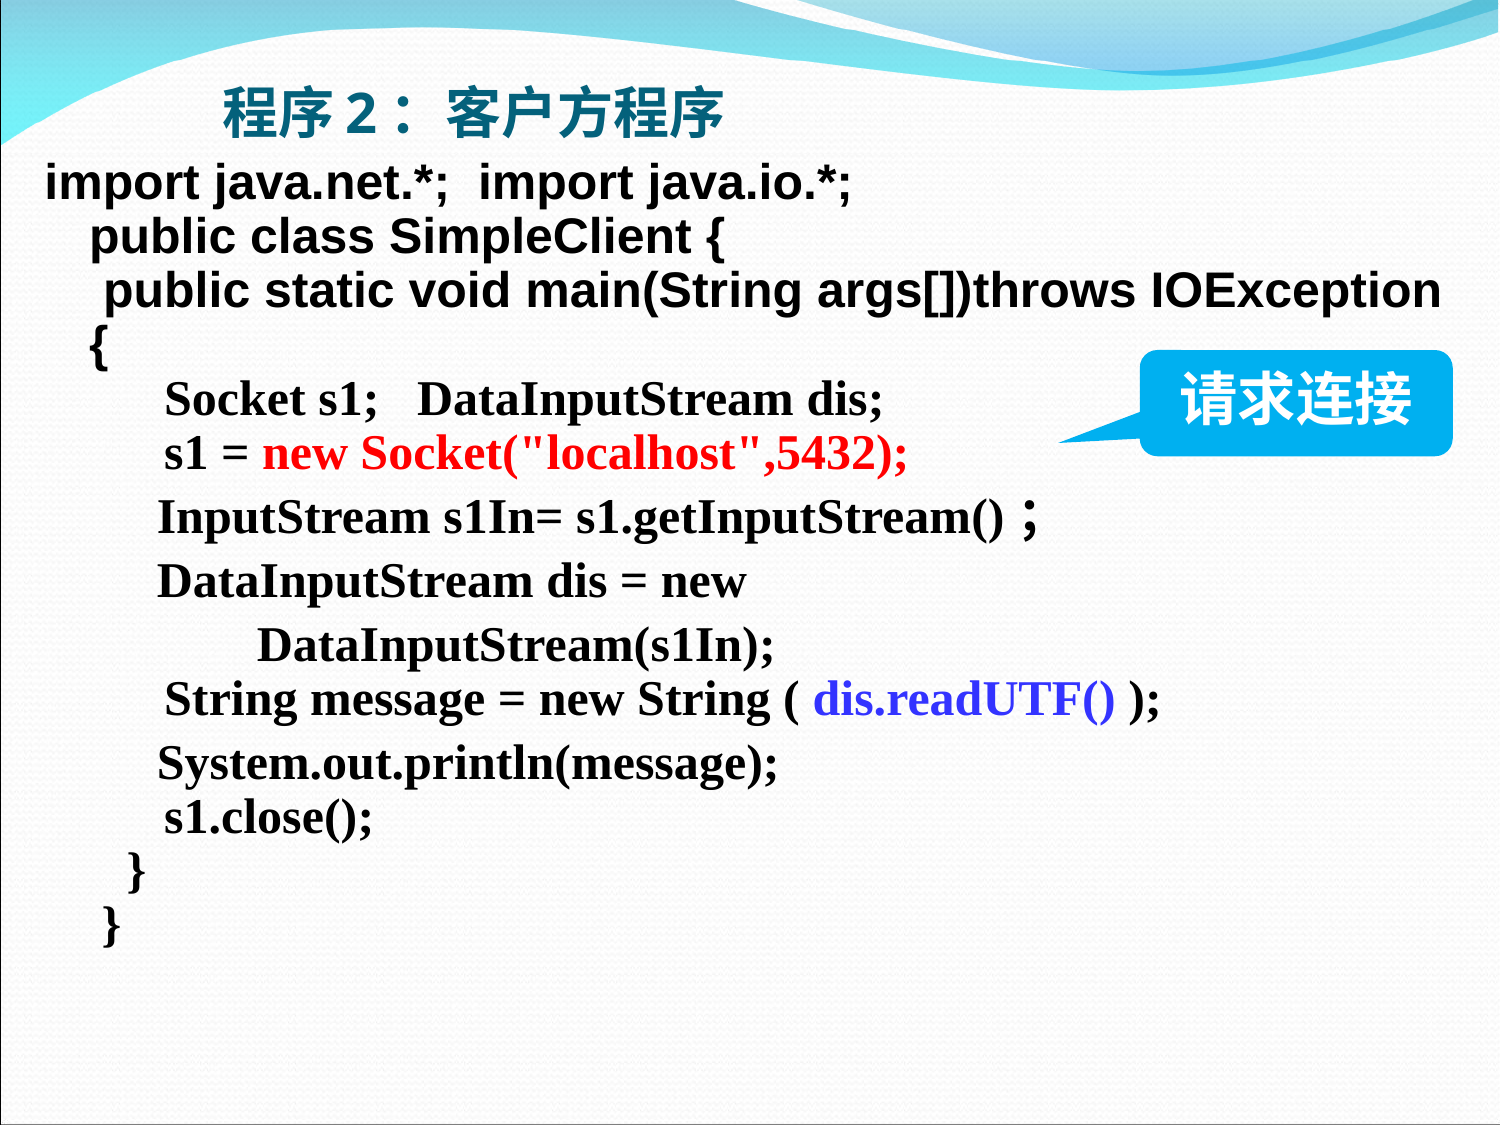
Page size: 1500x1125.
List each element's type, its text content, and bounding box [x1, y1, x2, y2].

title 程序2：客户方程序 [222, 70, 1231, 146]
picture [0, 0, 1500, 1125]
list import java.net.*; import java.io.*; public class SimpleClient { public static void main(String args[])throws IOException { Socket s1; DataInputStream dis; s1 = new Socket("localhost",5432); InputStream s1In= s1.getInputStream()； DataInputStream dis = new DataInputStream(s1In); String message = new String ( dis.readUTF() ); System.out.println(message); s1.close(); } } [29, 148, 1471, 1094]
text_box 请求连接 [1058, 349, 1453, 457]
